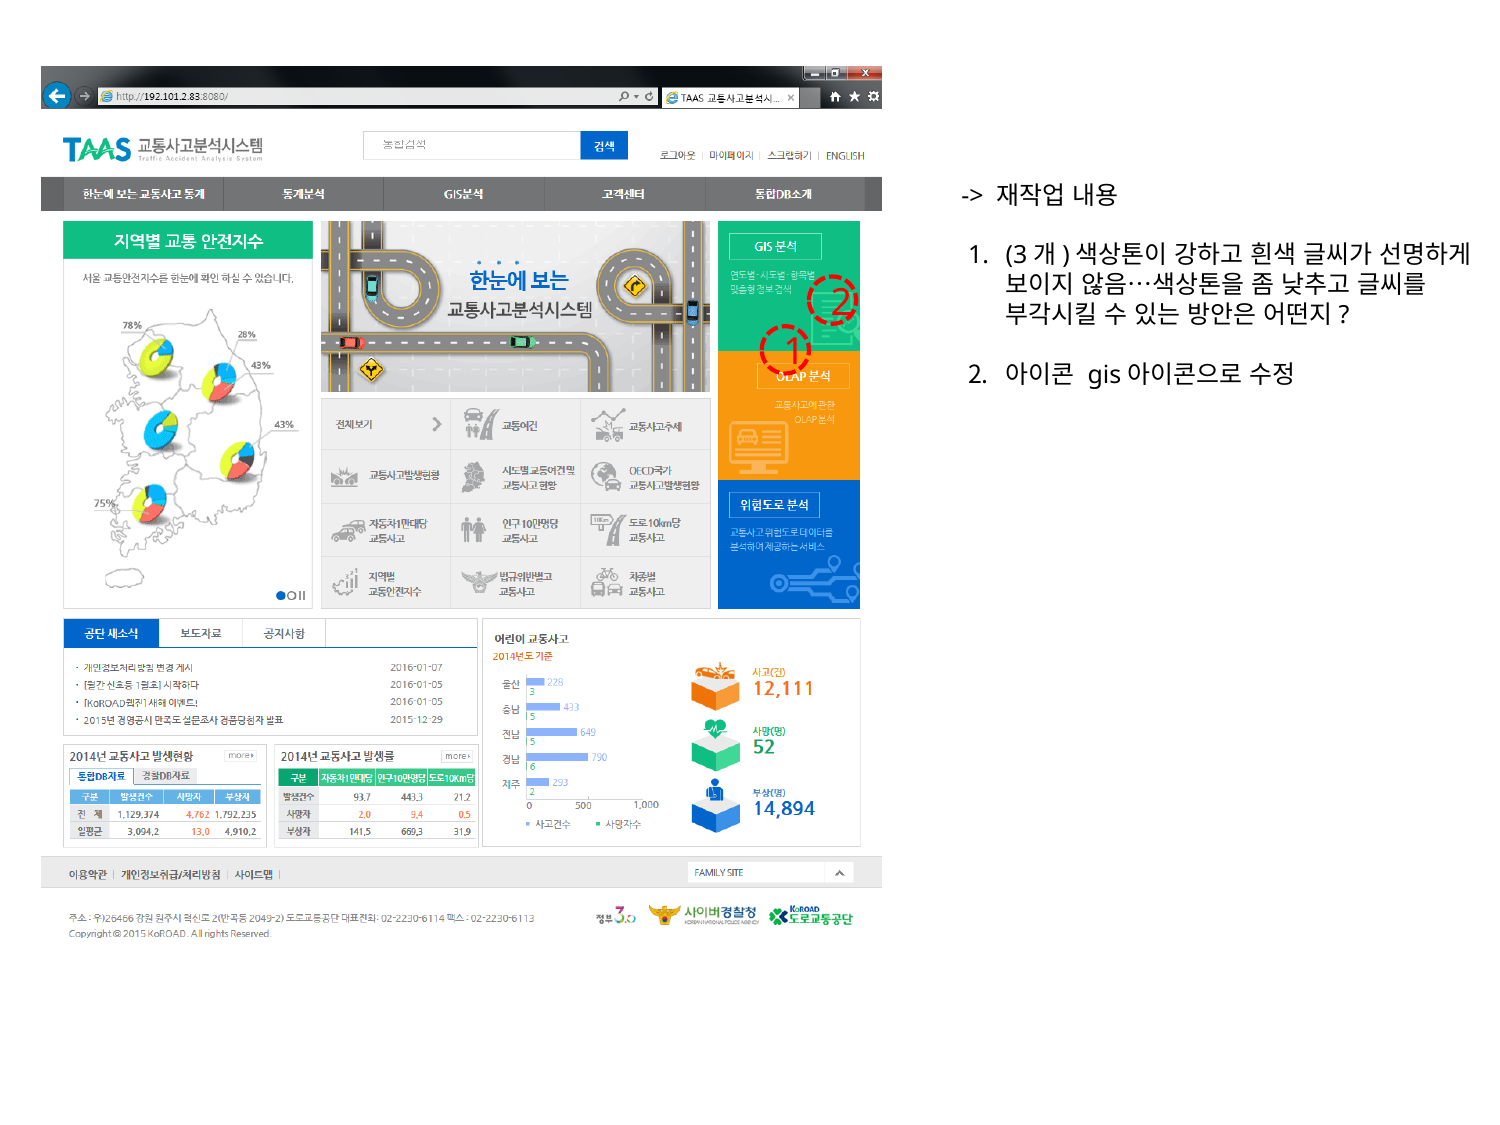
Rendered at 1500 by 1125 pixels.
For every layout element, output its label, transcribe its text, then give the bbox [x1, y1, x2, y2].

text_box (3개)색상톤이 강하고 흰색 글씨가 선명하게 보이지 않음…색상톤을 좀 낮추고 글씨를 부각시킬 수 있는 방안은 어떤지? 아이콘 gis아이콘으로 수정 [953, 231, 1487, 427]
text_box -> 재작업 내용 [946, 172, 1134, 218]
picture [41, 66, 882, 970]
